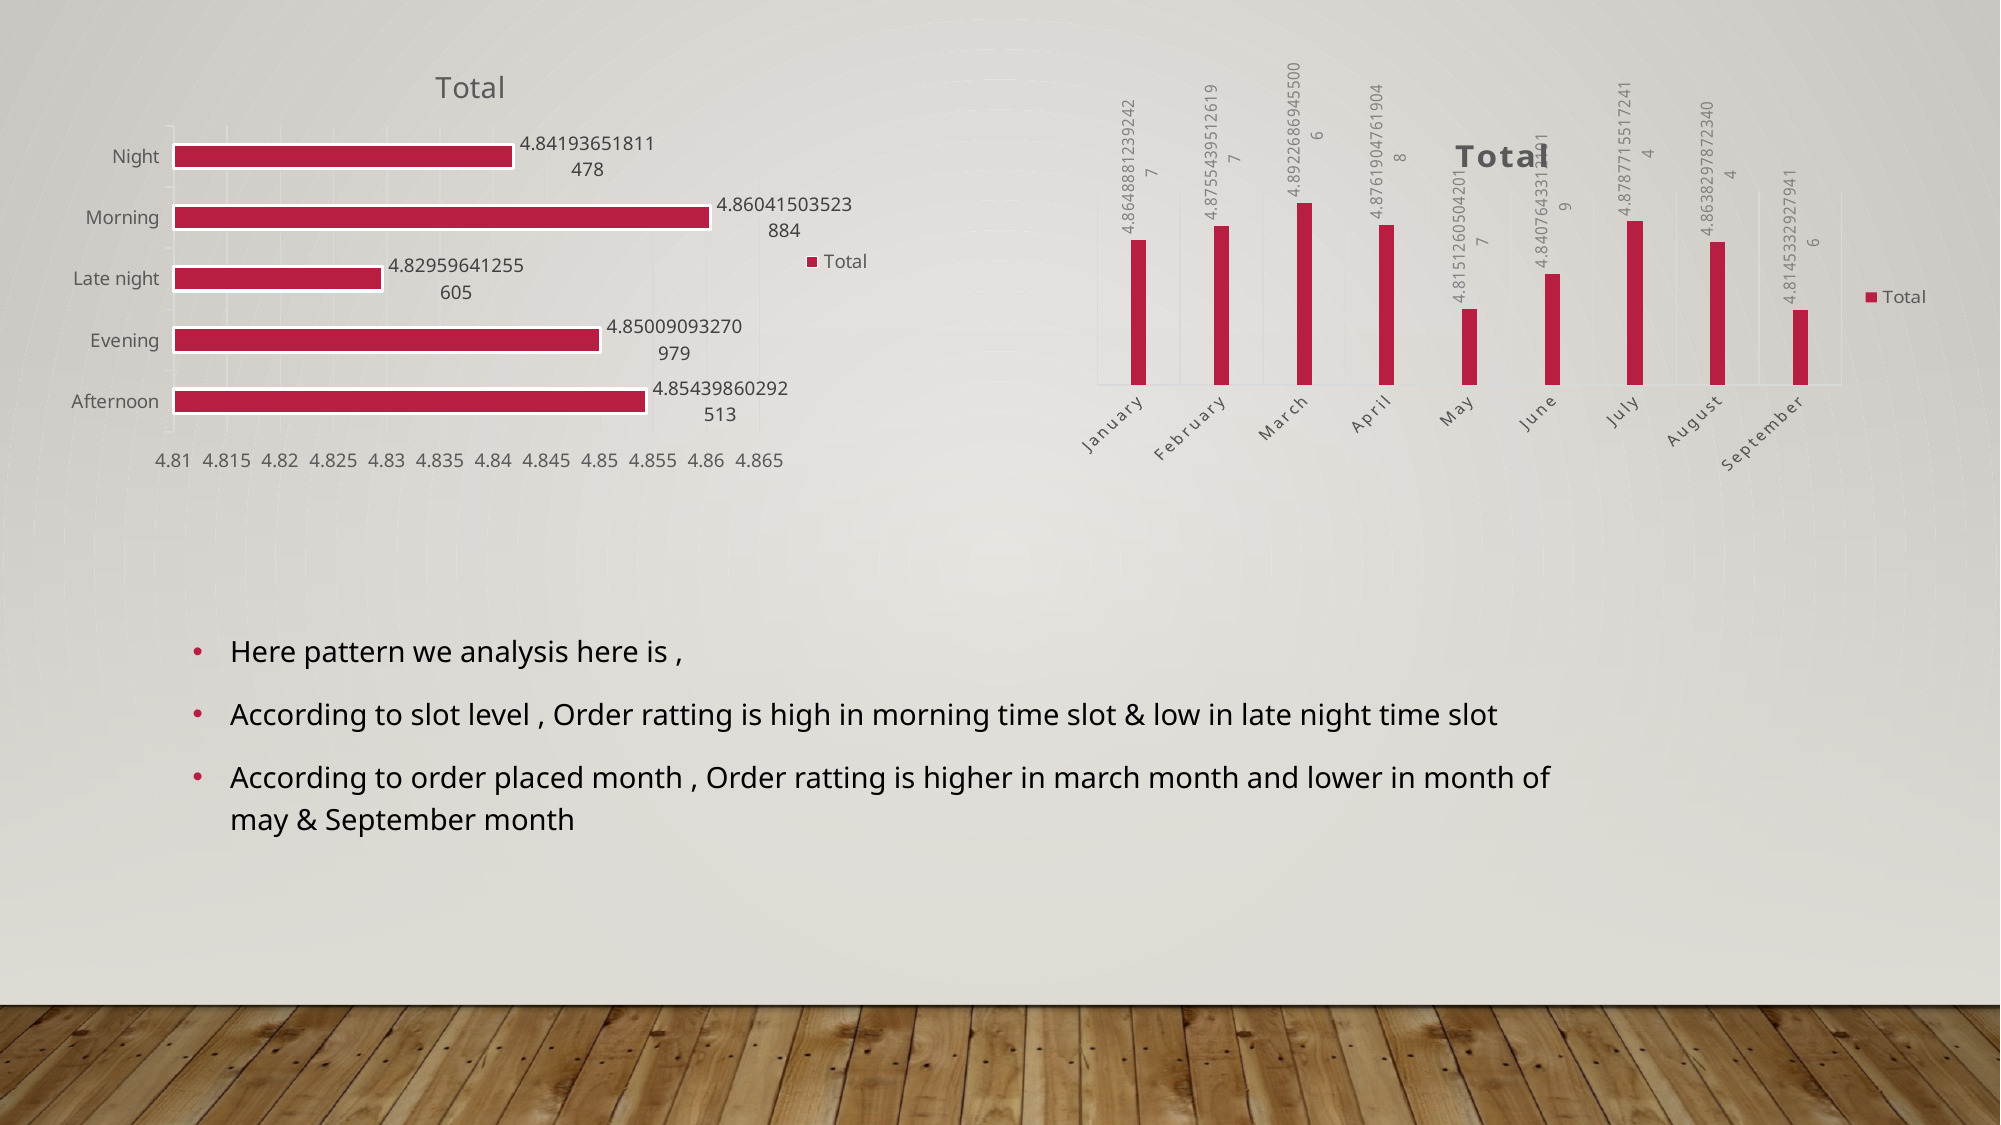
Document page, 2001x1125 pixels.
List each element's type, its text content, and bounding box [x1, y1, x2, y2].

picture [0, 1005, 2000, 1125]
chart [54, 41, 887, 483]
chart [1057, 73, 1946, 483]
text_box Here pattern we analysis here is , According to slot level , Order ratting is high in morning time slot & low in late night time slot According to order placed month , Order ratting is higher in march month and lower in month of may & September month [177, 619, 1595, 885]
